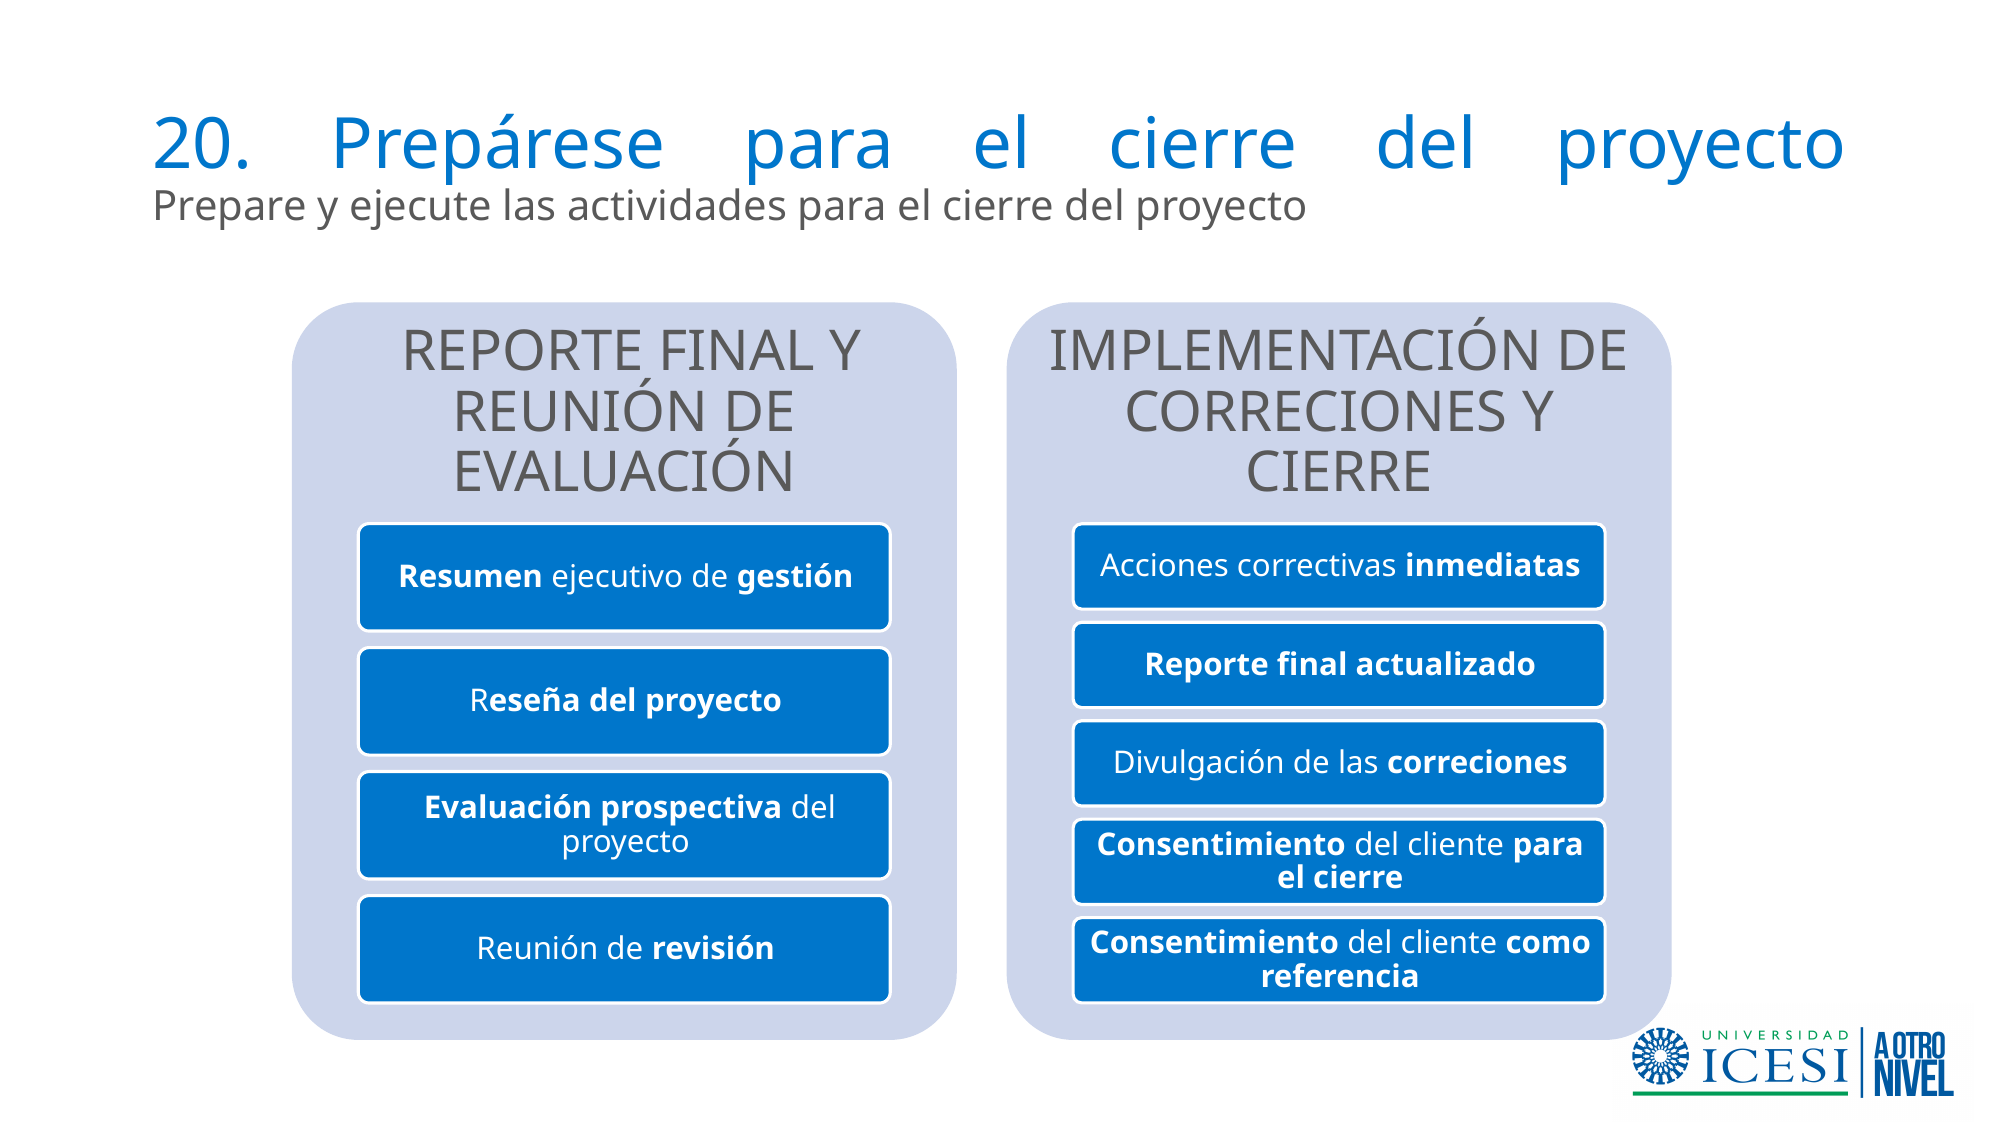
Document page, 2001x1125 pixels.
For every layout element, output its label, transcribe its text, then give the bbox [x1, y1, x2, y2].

picture [1612, 1003, 1974, 1122]
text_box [290, 301, 1673, 1041]
title 20. Prepárese para el cierre del proyecto Prepare y ejecute las actividades para el cierre del proyecto [137, 59, 1863, 278]
